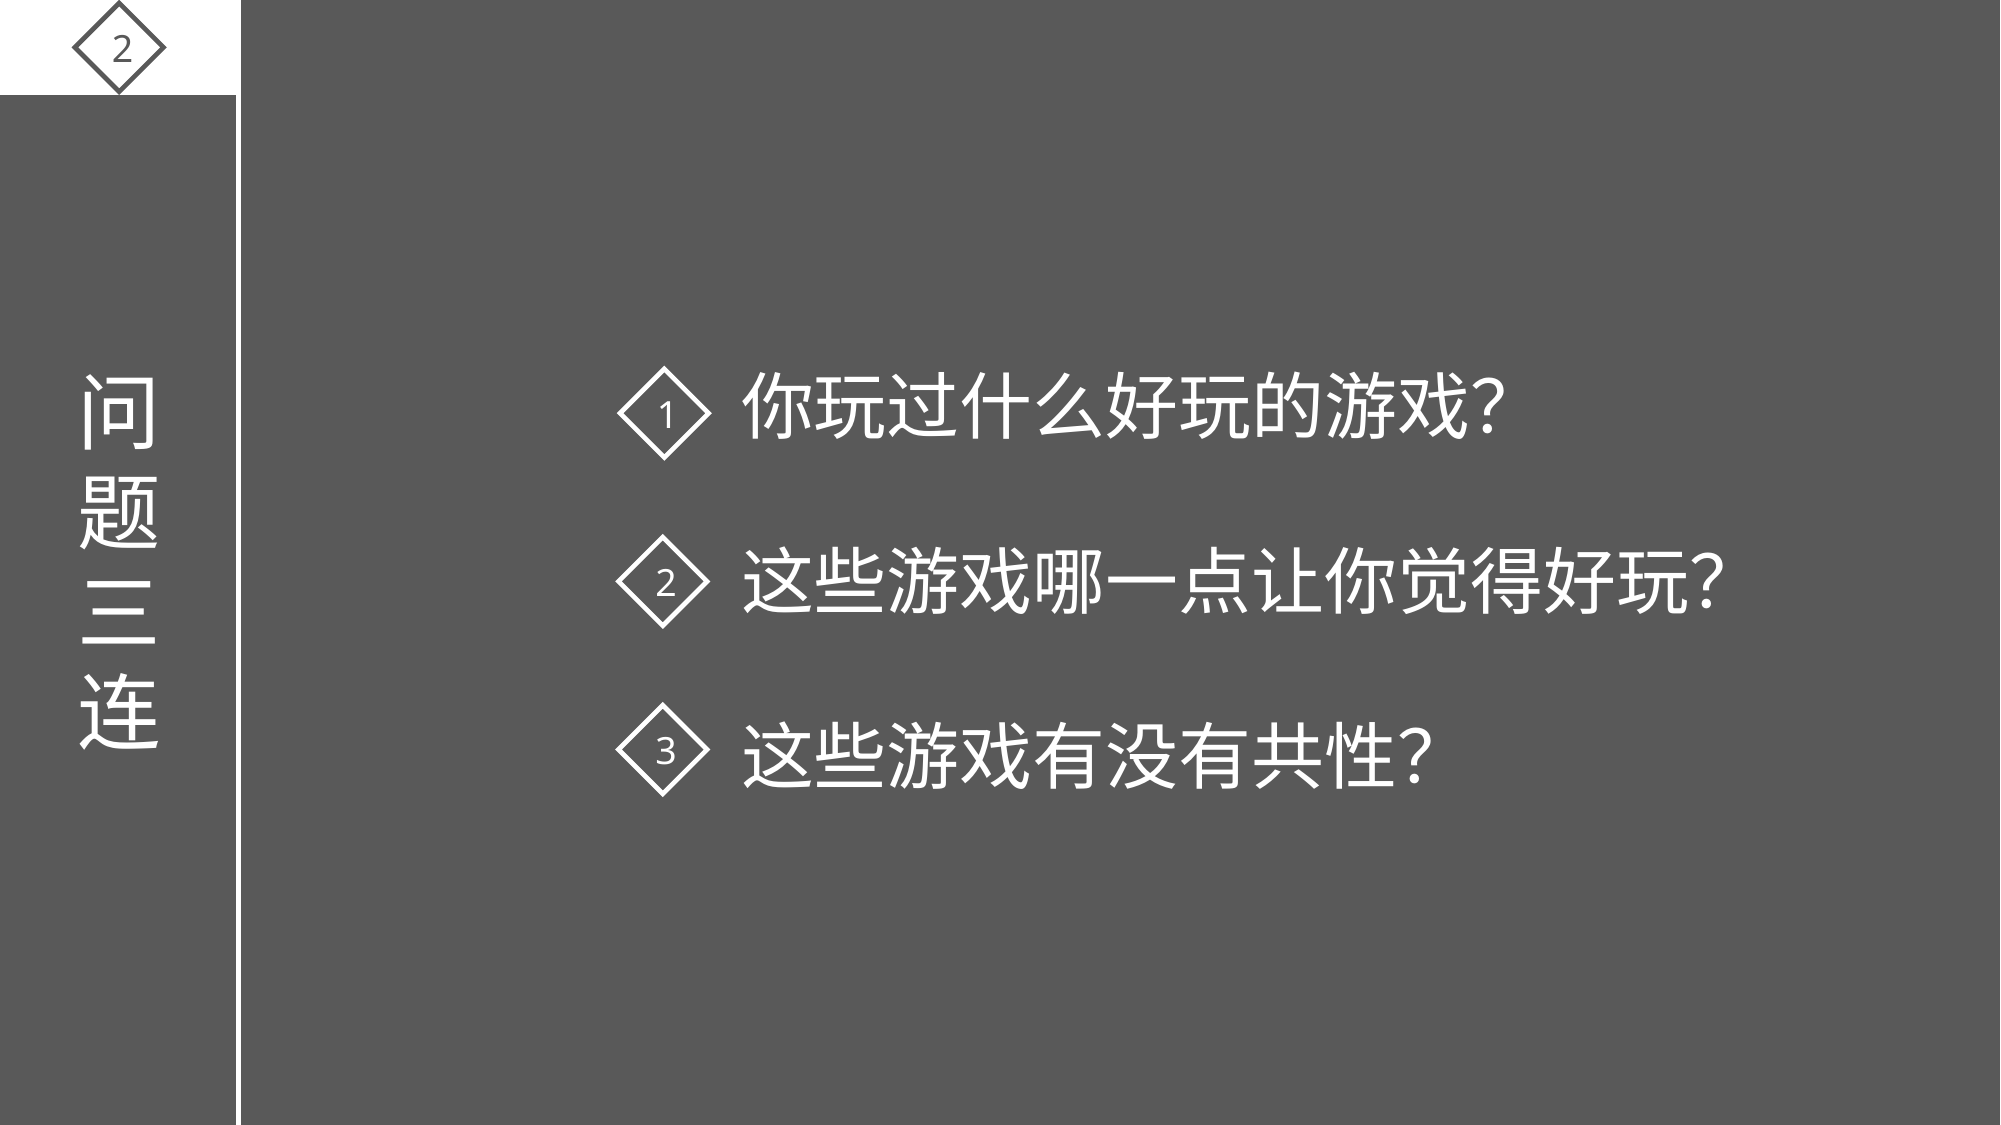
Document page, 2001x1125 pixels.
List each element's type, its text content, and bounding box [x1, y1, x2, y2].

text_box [0, 0, 239, 94]
text_box 2 [617, 535, 709, 628]
text_box 3 [617, 703, 709, 796]
text_box 问题三连 [42, 352, 196, 768]
text_box 1 [618, 367, 711, 459]
text_box 你玩过什么好玩的游戏？ 这些游戏哪一点让你觉得好玩？ 这些游戏有没有共性？ [726, 352, 1767, 806]
